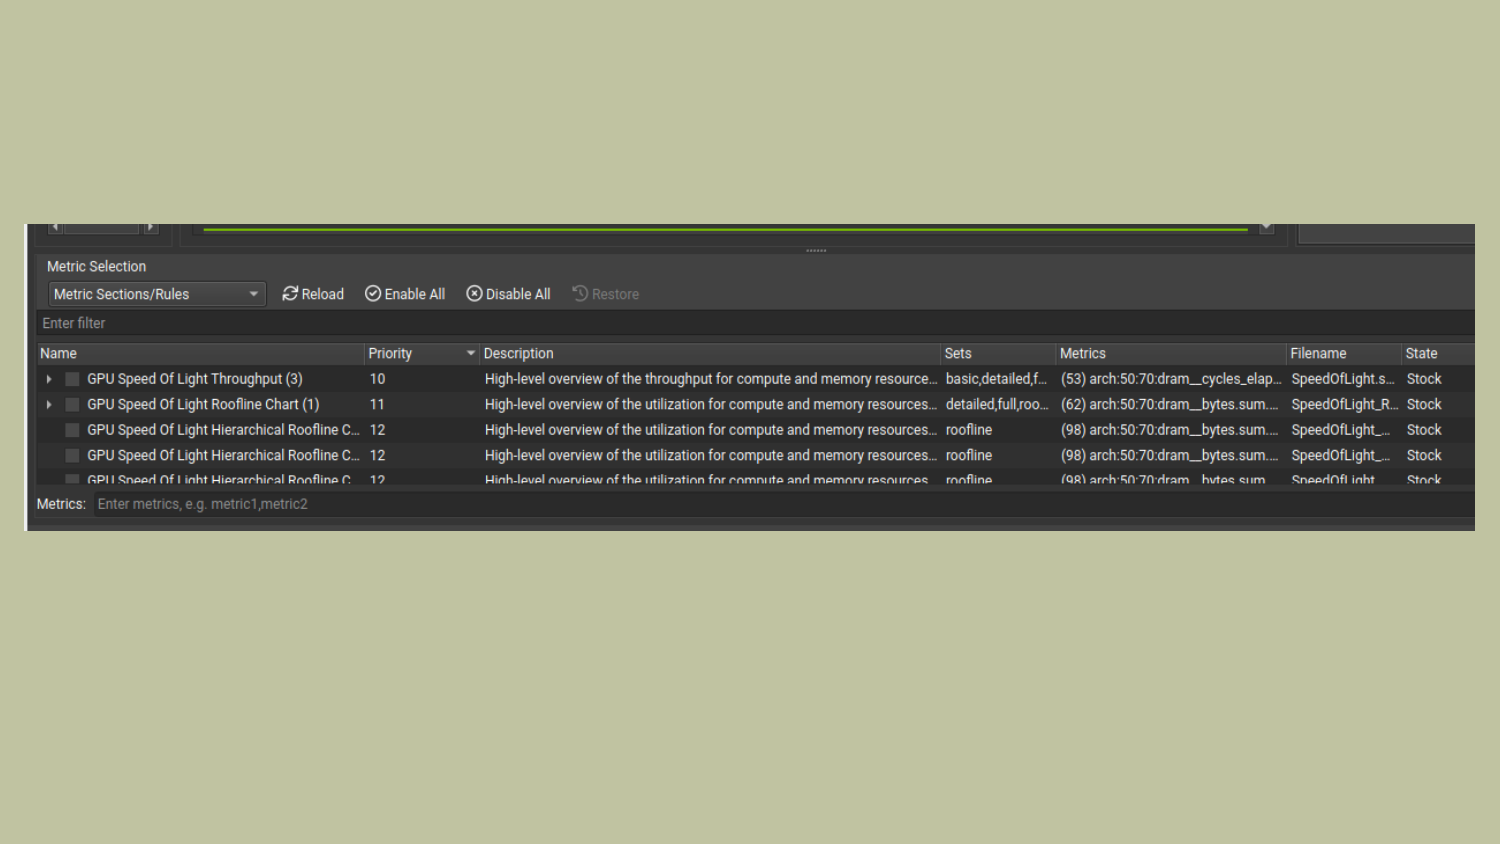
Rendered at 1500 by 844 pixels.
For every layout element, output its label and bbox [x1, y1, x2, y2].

picture [24, 224, 1476, 531]
